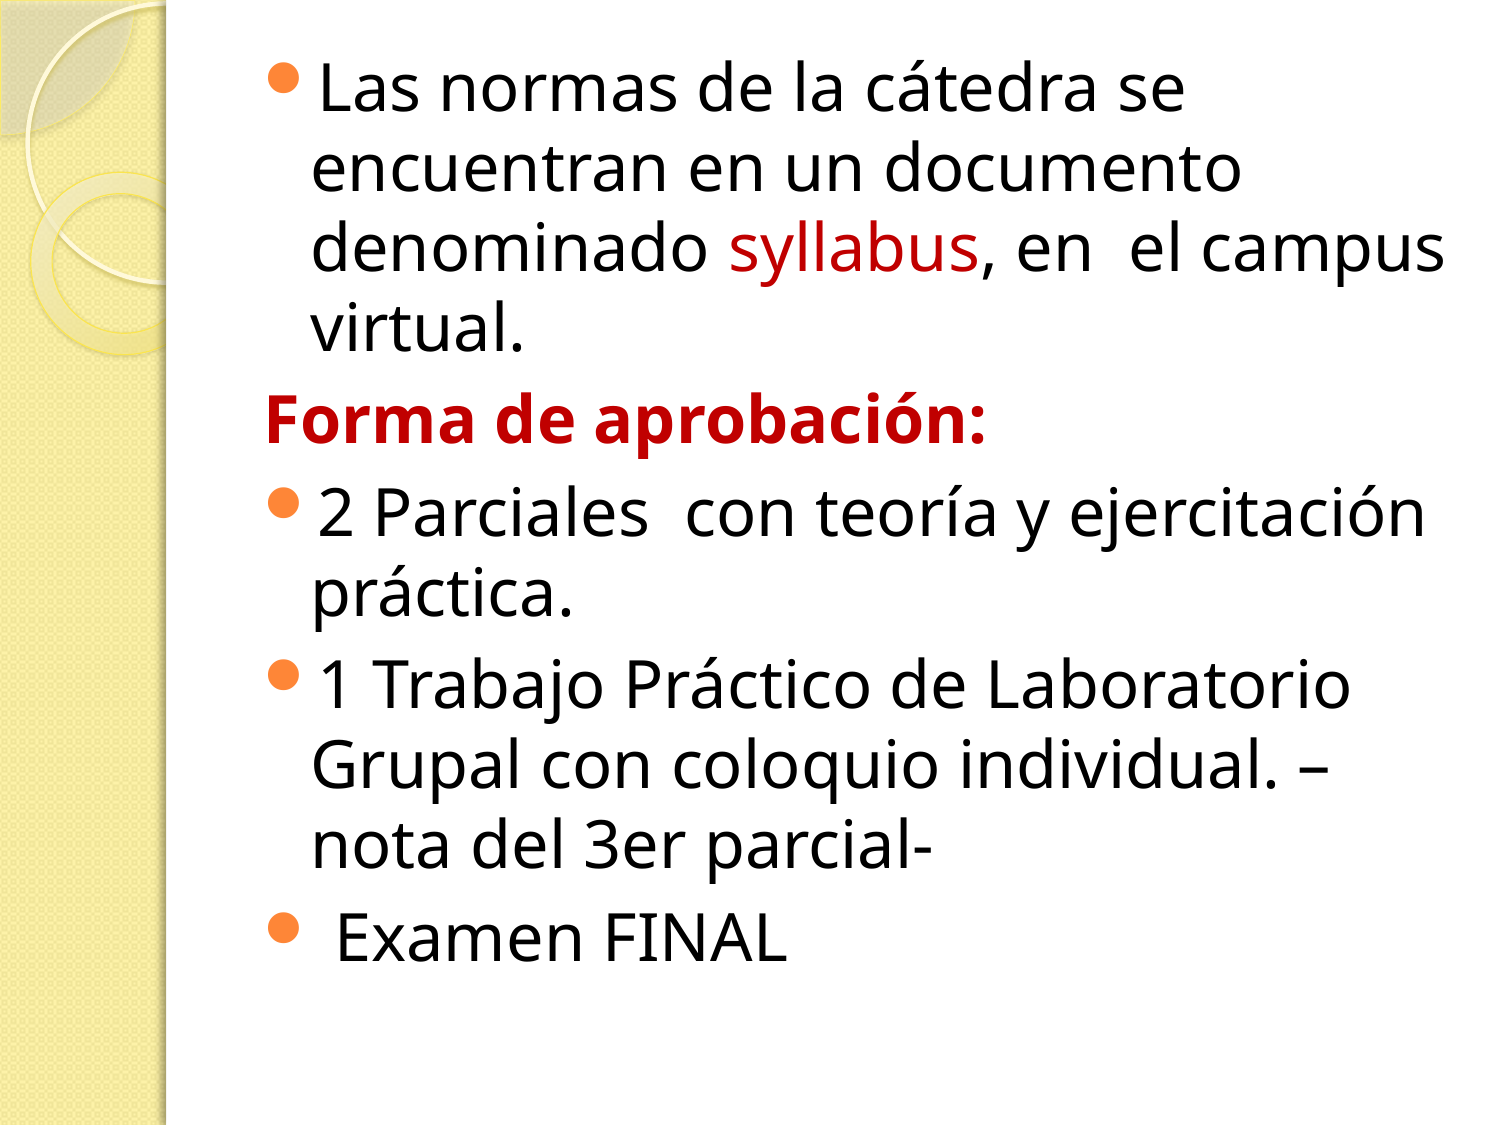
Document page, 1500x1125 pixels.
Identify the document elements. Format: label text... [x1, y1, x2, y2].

list Las normas de la cátedra se encuentran en un documento denominado syllabus, en el campus virtual. Forma de aprobación: 2 Parciales con teoría y ejercitación práctica. 1 Trabajo Práctico de Laboratorio Grupal con coloquio individual. – nota del 3er parcial- Examen FINAL [235, 37, 1466, 1025]
